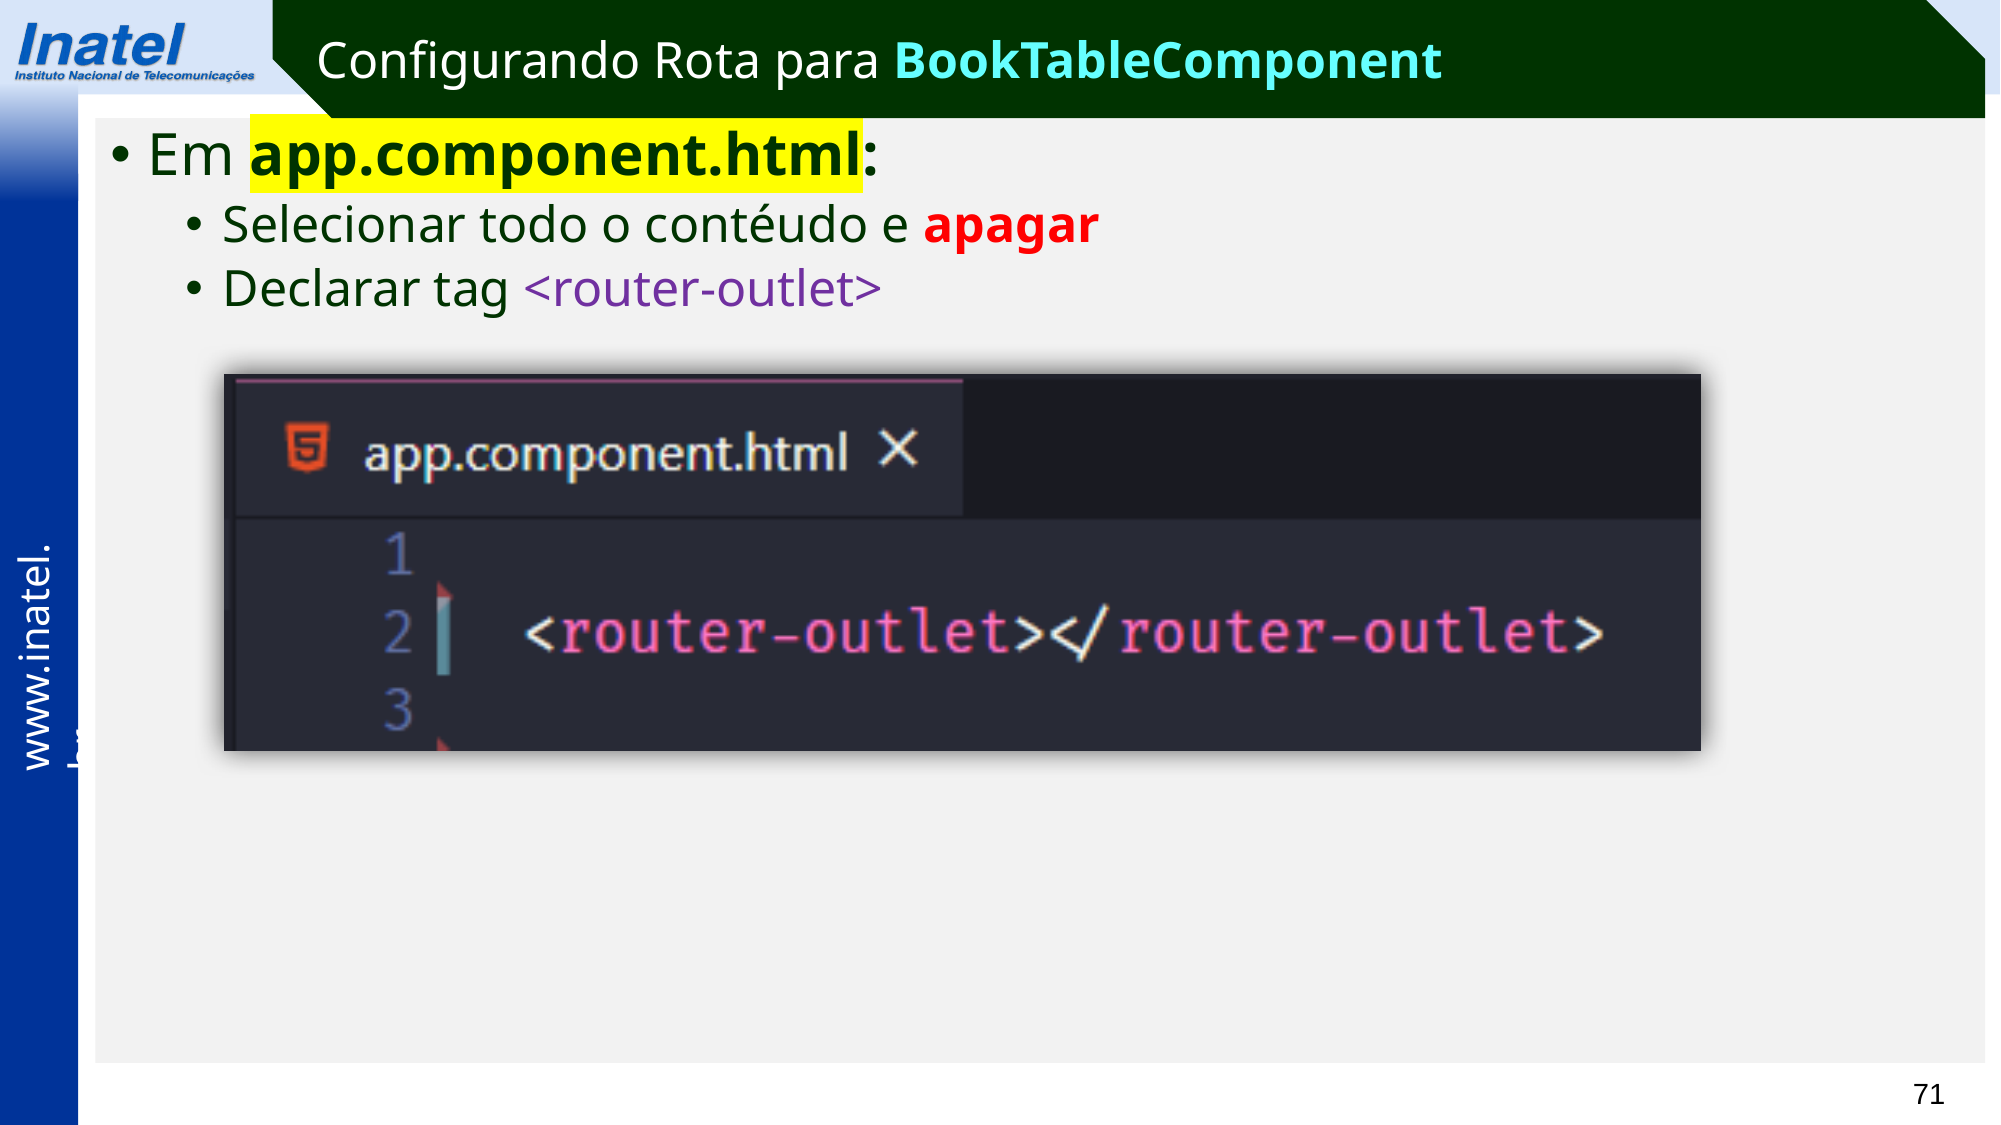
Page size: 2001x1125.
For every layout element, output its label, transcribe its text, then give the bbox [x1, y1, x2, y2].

picture [224, 374, 1701, 751]
picture [12, 20, 258, 85]
text_box Configurando Rota para BookTableComponent [272, 0, 1986, 119]
text_box Em app.component.html: Selecionar todo o contéudo e apagar Declarar tag <router-outlet> [94, 117, 1986, 1064]
